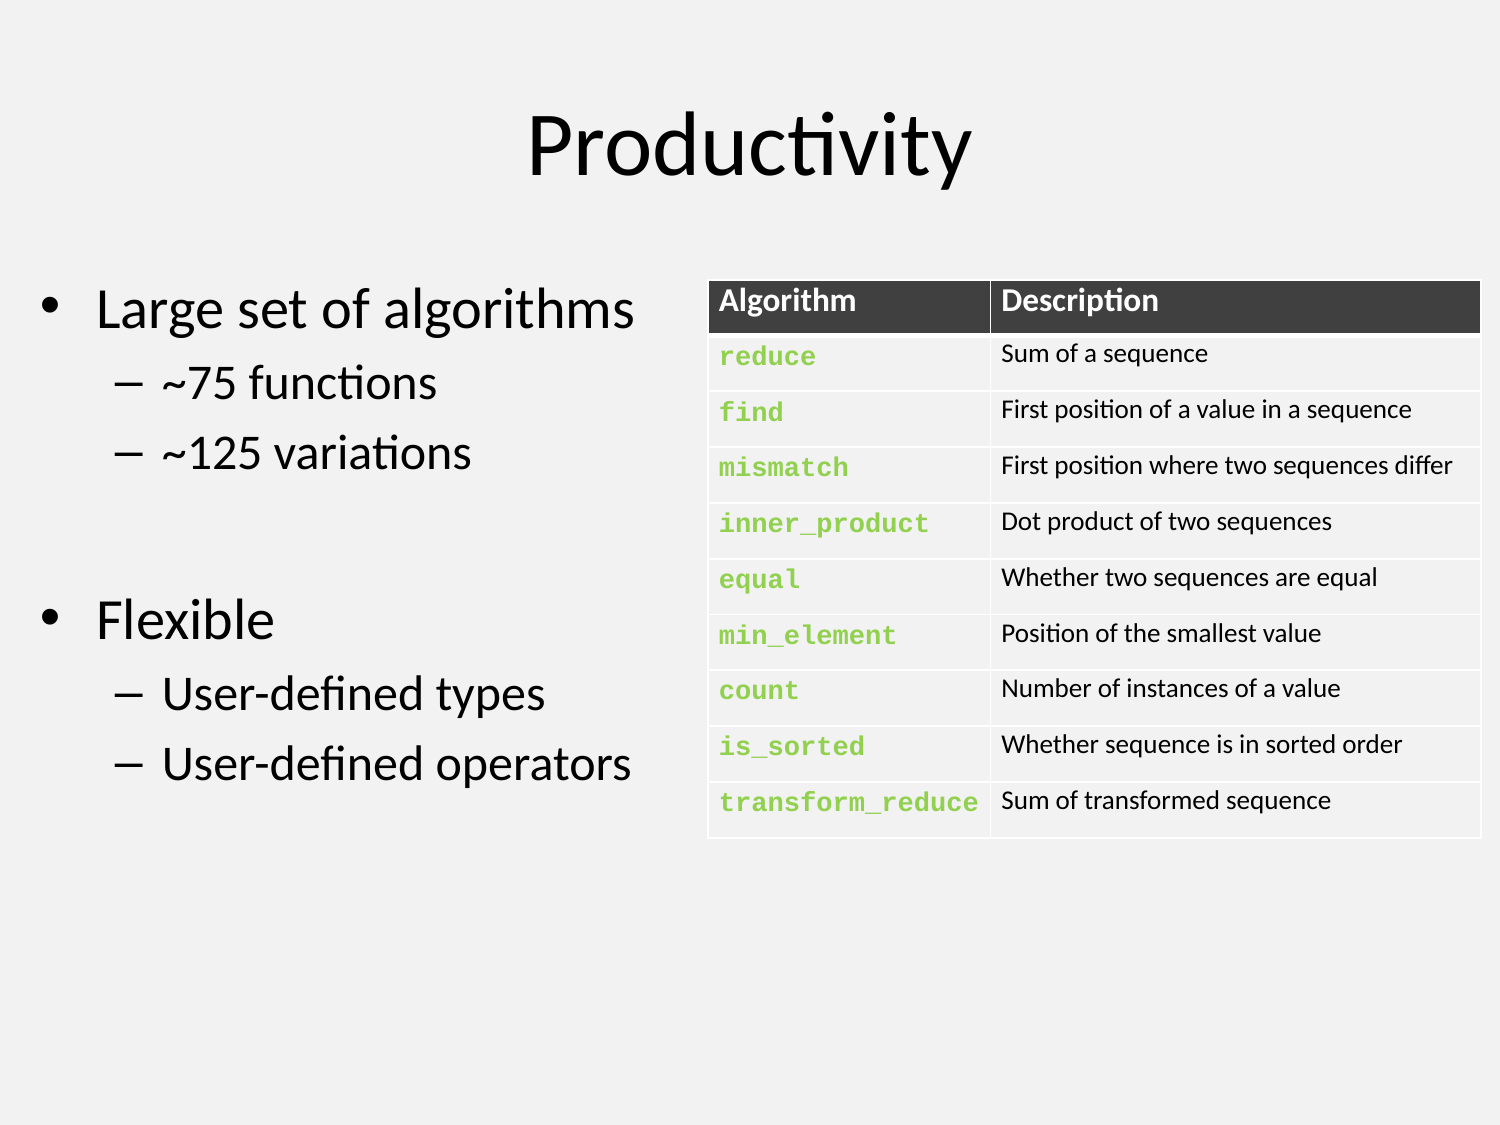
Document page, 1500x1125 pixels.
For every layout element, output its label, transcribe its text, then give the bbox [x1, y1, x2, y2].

table_cell Sum of transformed sequence [991, 783, 1480, 837]
table_cell Position of the smallest value [991, 615, 1480, 669]
table_cell Whether two sequences are equal [991, 560, 1480, 614]
table_cell First position of a value in a sequence [991, 392, 1480, 446]
table_cell mismatch [709, 448, 990, 502]
table_cell is_sorted [709, 727, 990, 781]
table_cell find [709, 392, 990, 446]
table_header Description [991, 281, 1480, 333]
table_cell transform_reduce [709, 783, 990, 837]
table_cell Dot product of two sequences [991, 504, 1480, 558]
title Productivity [75, 45, 1425, 233]
table_cell Number of instances of a value [991, 671, 1480, 725]
table_header Algorithm [709, 281, 990, 333]
table_cell Sum of a sequence [991, 338, 1480, 390]
list Large set of algorithms ~75 functions ~125 variations Flexible User-defined types User-defined operators [24, 262, 1375, 1005]
table_cell inner_product [709, 504, 990, 558]
table_cell equal [709, 560, 990, 614]
table_cell Whether sequence is in sorted order [991, 727, 1480, 781]
table_cell min_element [709, 615, 990, 669]
table_cell count [709, 671, 990, 725]
table_cell First position where two sequences differ [991, 448, 1480, 502]
table_cell reduce [709, 338, 990, 390]
